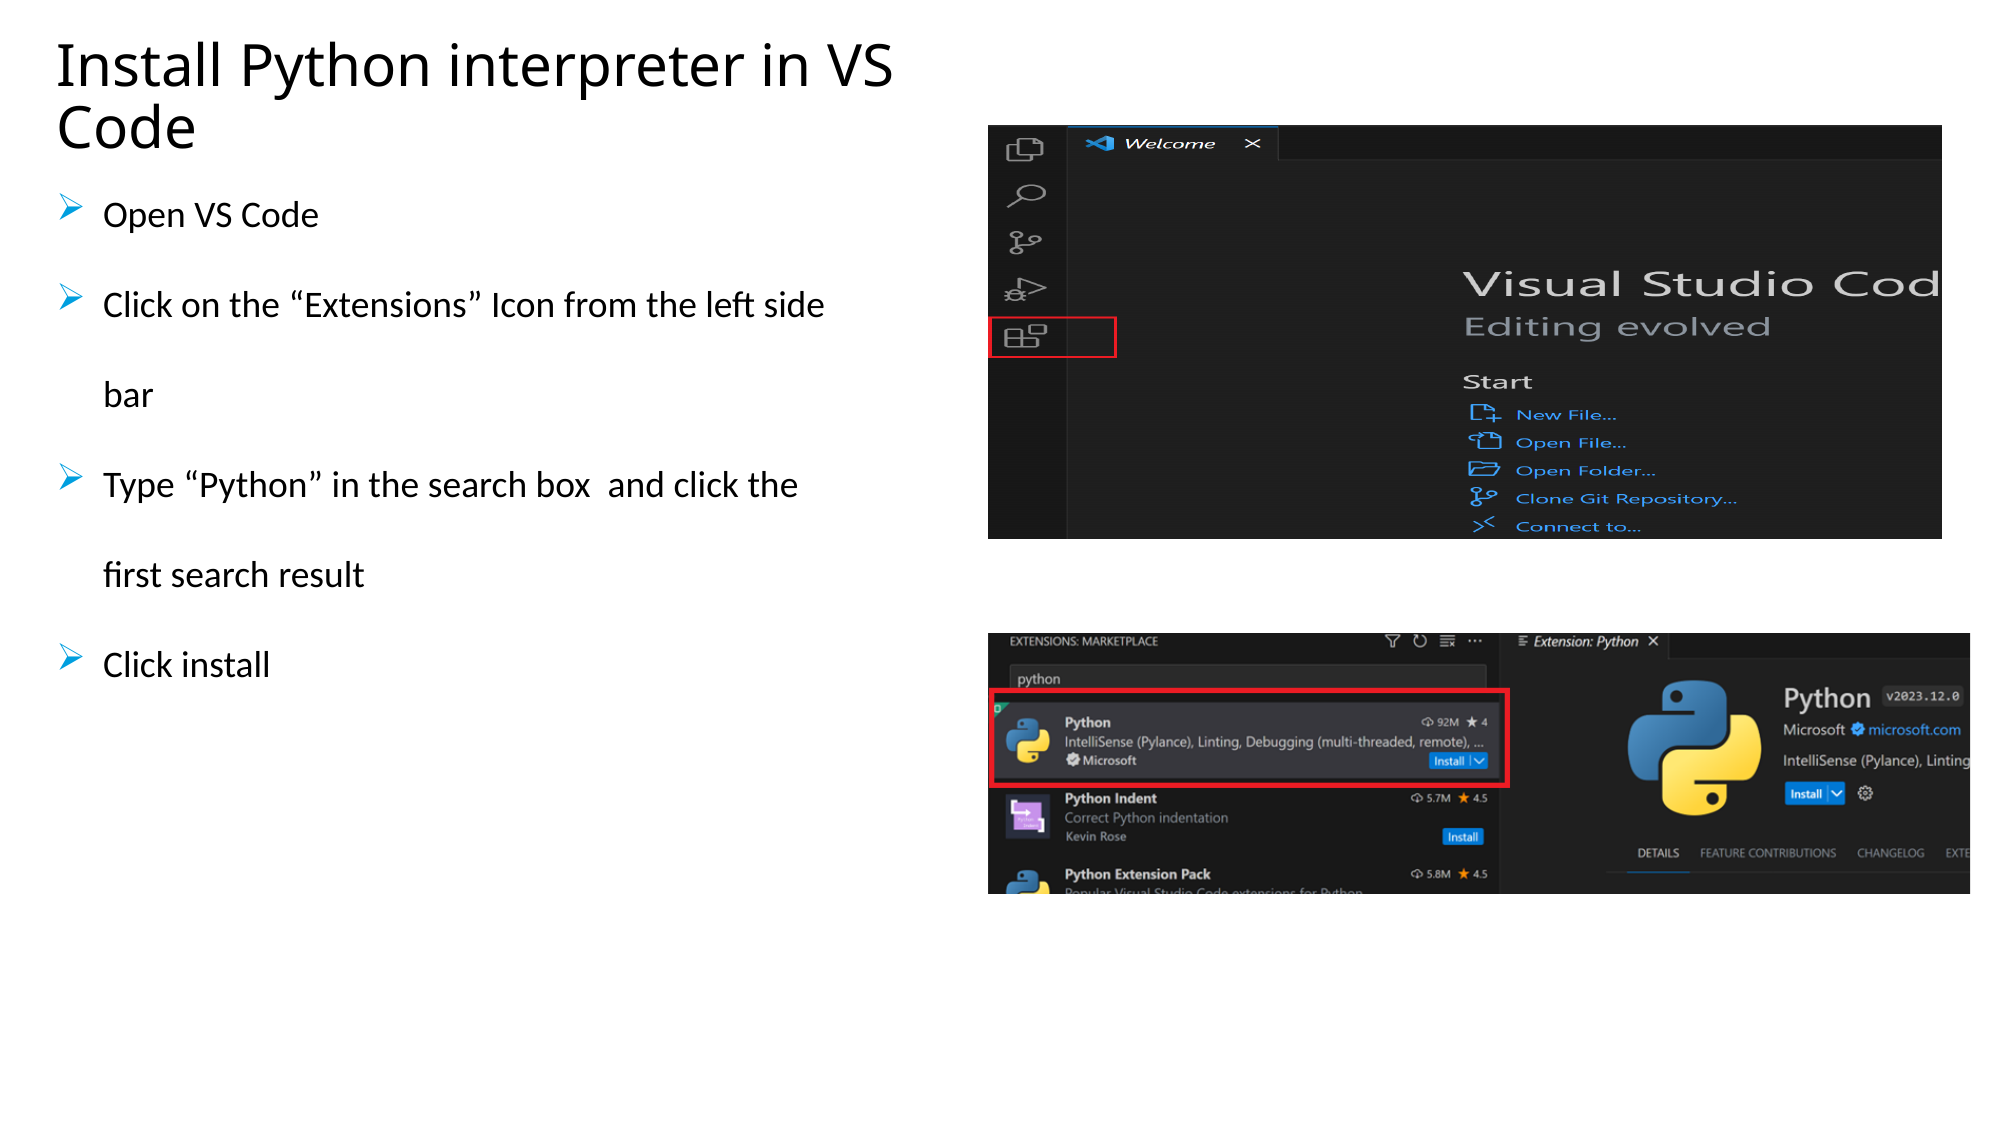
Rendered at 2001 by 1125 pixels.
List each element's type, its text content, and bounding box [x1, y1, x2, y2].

text_box Open VS Code Click on the “Extensions” Icon from the left side bar Type “Python” in the search box and click the first search result Click install [41, 137, 859, 737]
title Install Python interpreter in VS Code [41, 27, 1036, 170]
picture [988, 633, 1971, 894]
picture [988, 125, 1942, 539]
